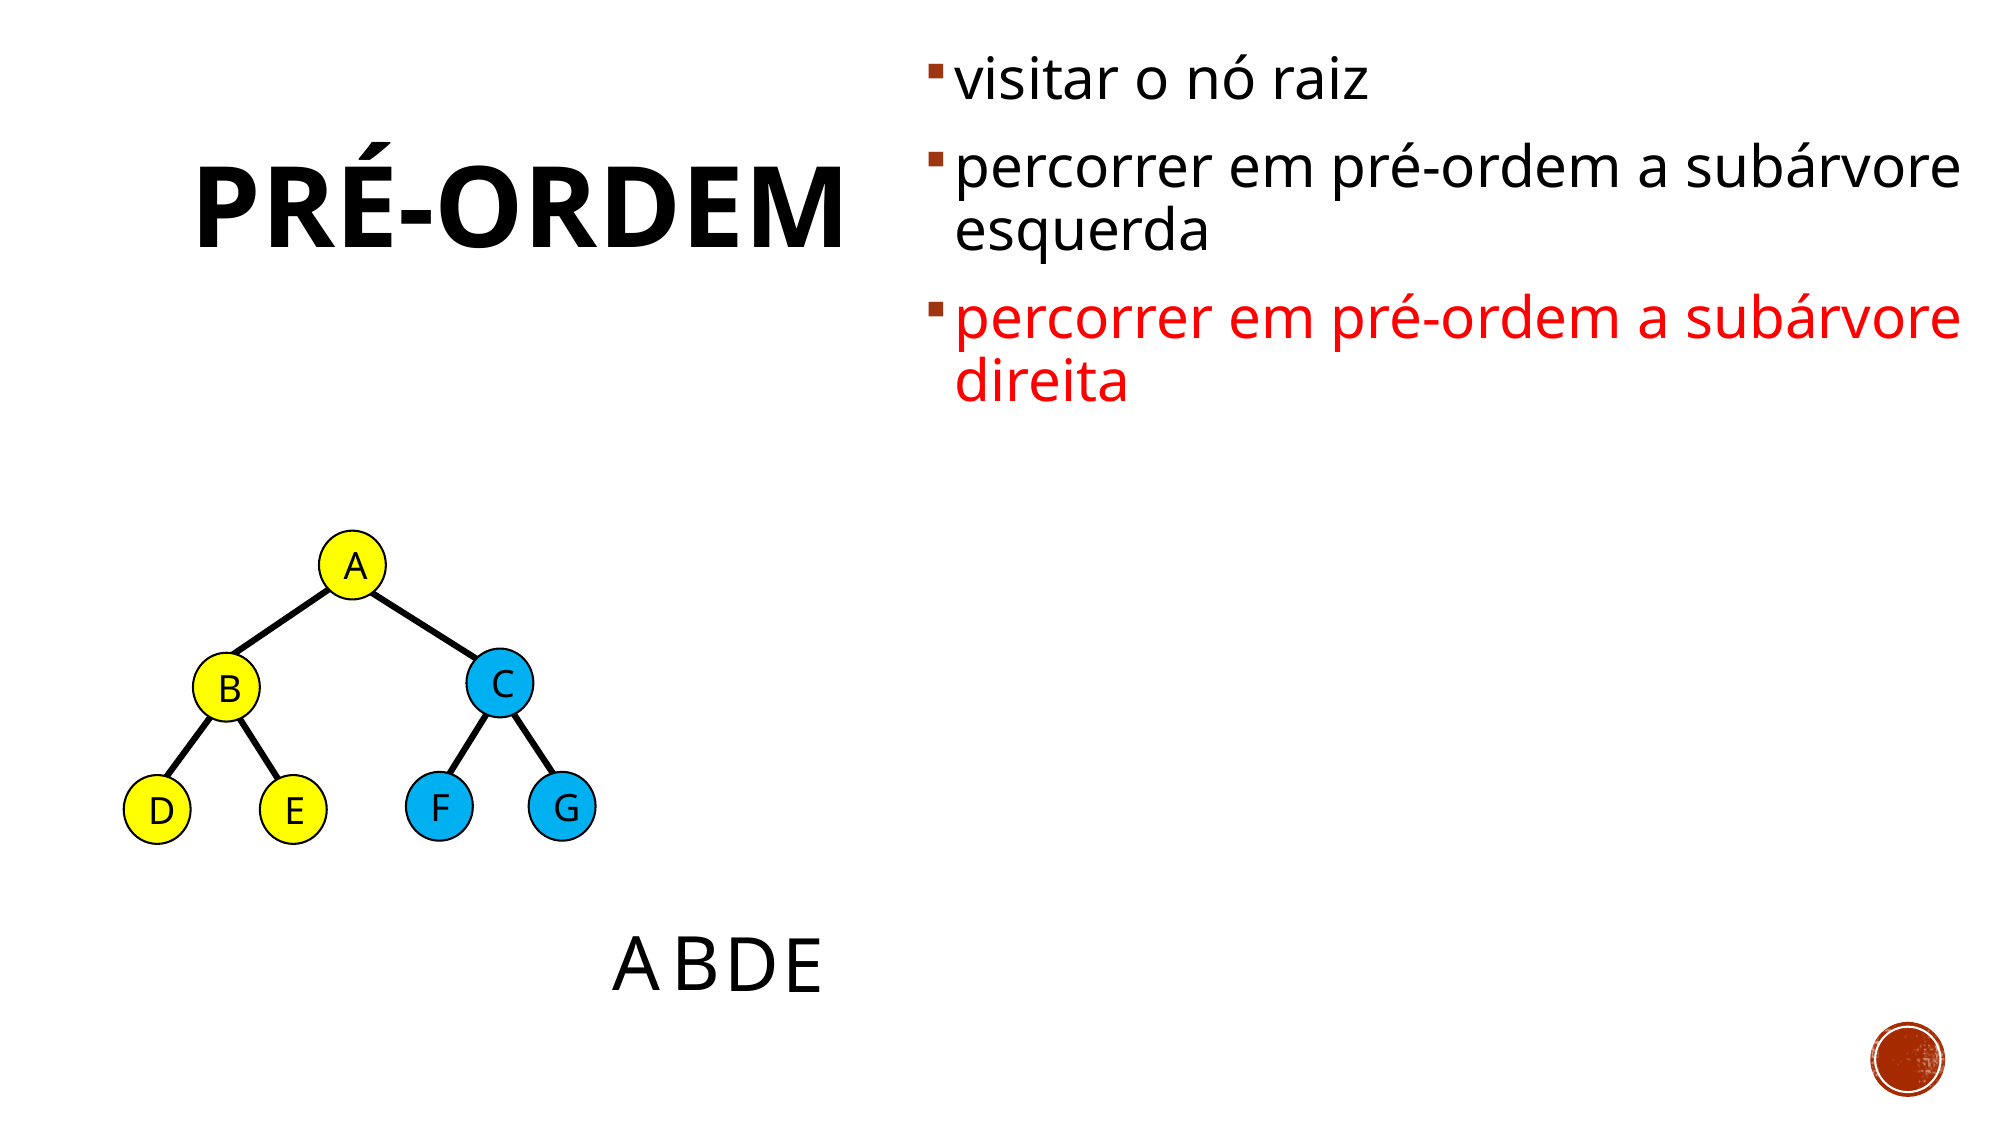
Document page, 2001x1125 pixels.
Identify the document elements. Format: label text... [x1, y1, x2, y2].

list visitar o nó raiz percorrer em pré-ordem a subárvore esquerda percorrer em pré-ordem a subárvore direita [909, 41, 1981, 456]
text_box D [709, 909, 767, 1014]
text_box E [767, 909, 839, 1015]
text_box B [656, 908, 735, 1014]
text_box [126, 533, 595, 843]
title Pré-ordem [175, 79, 909, 344]
text_box A [598, 908, 656, 1014]
